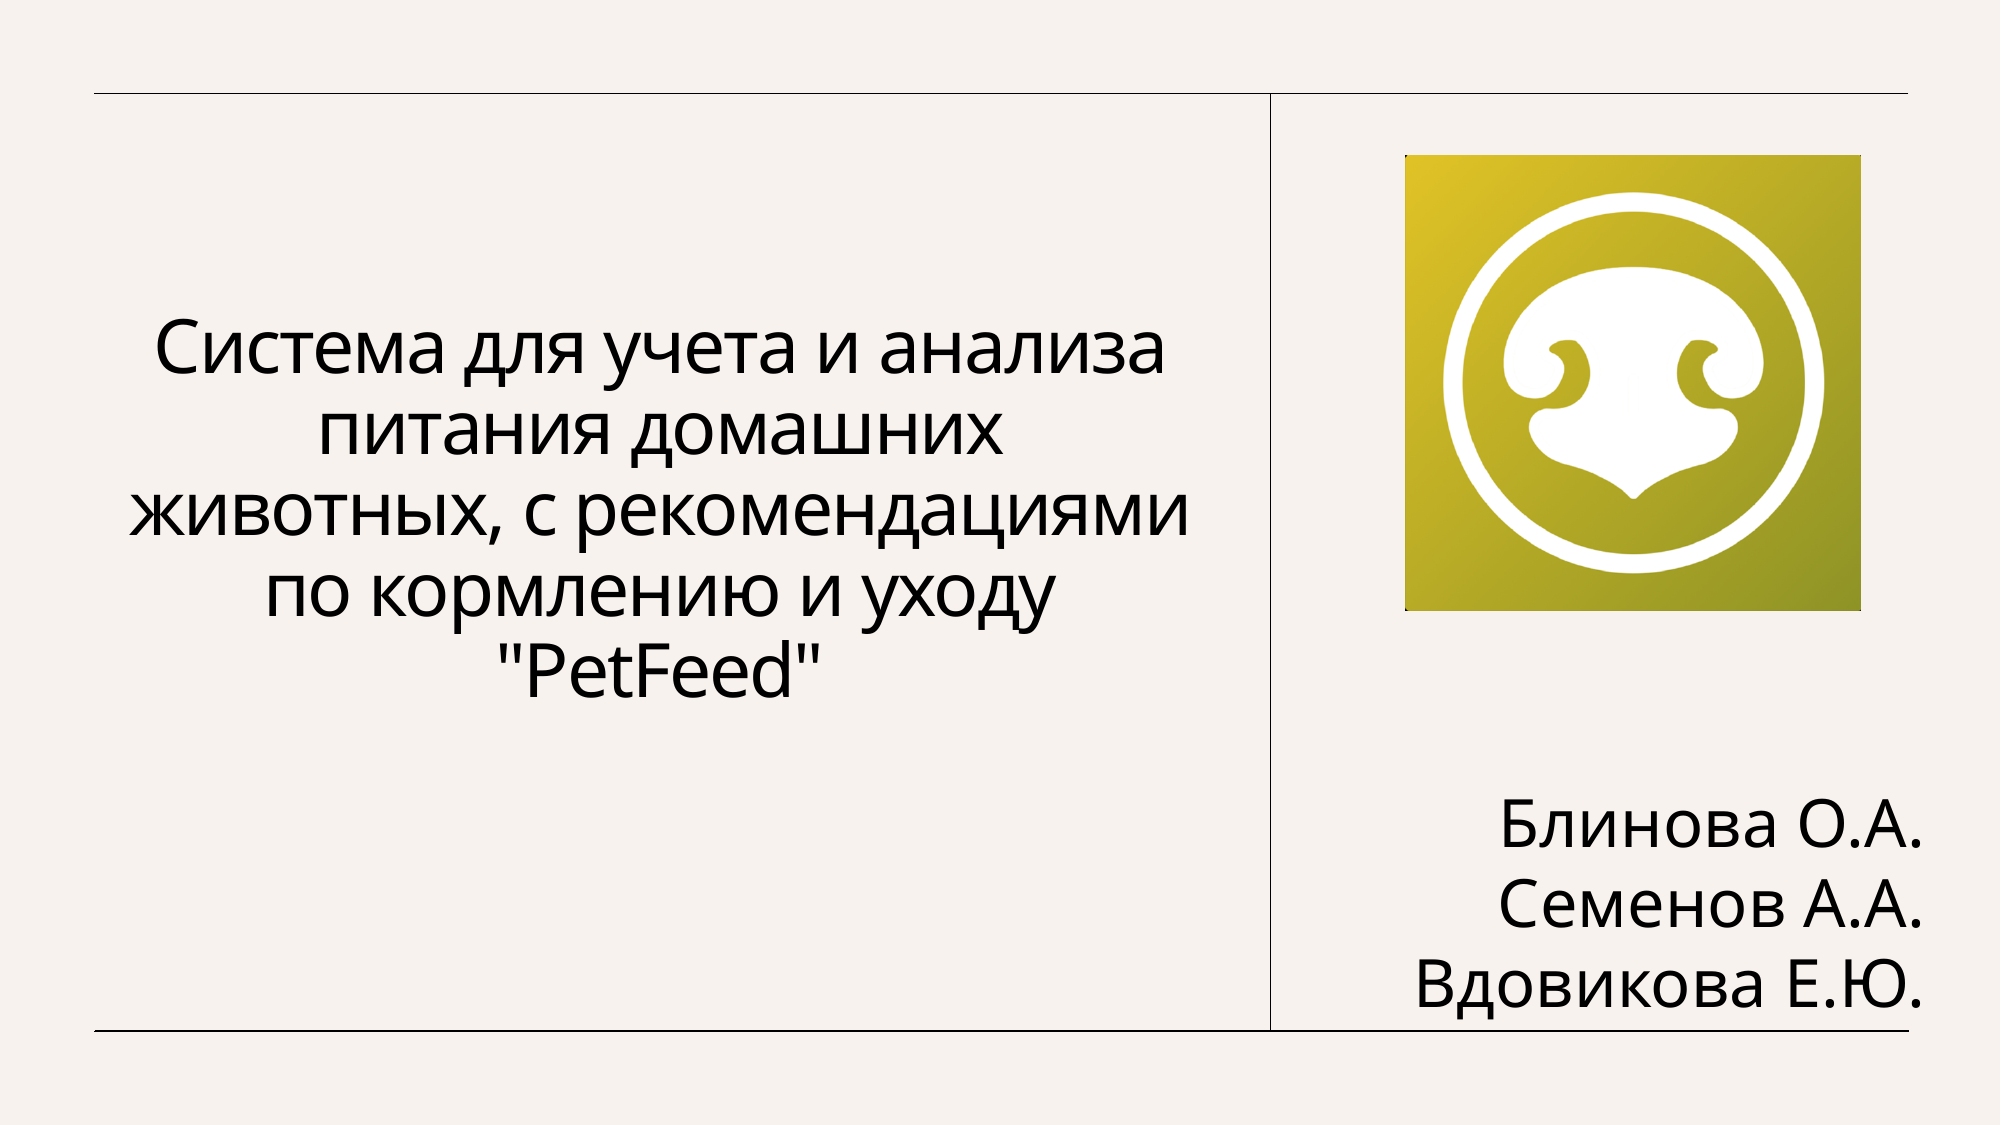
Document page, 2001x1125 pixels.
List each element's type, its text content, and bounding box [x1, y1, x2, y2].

text_box Блинова О.А. Семенов А.А. Вдовикова Е.Ю. [1324, 773, 1941, 1029]
title Система для учета и анализа питания домашних животных, с рекомендациями по кормлению и уходу "PetFeed" [108, 301, 1211, 841]
picture [1405, 155, 1861, 611]
